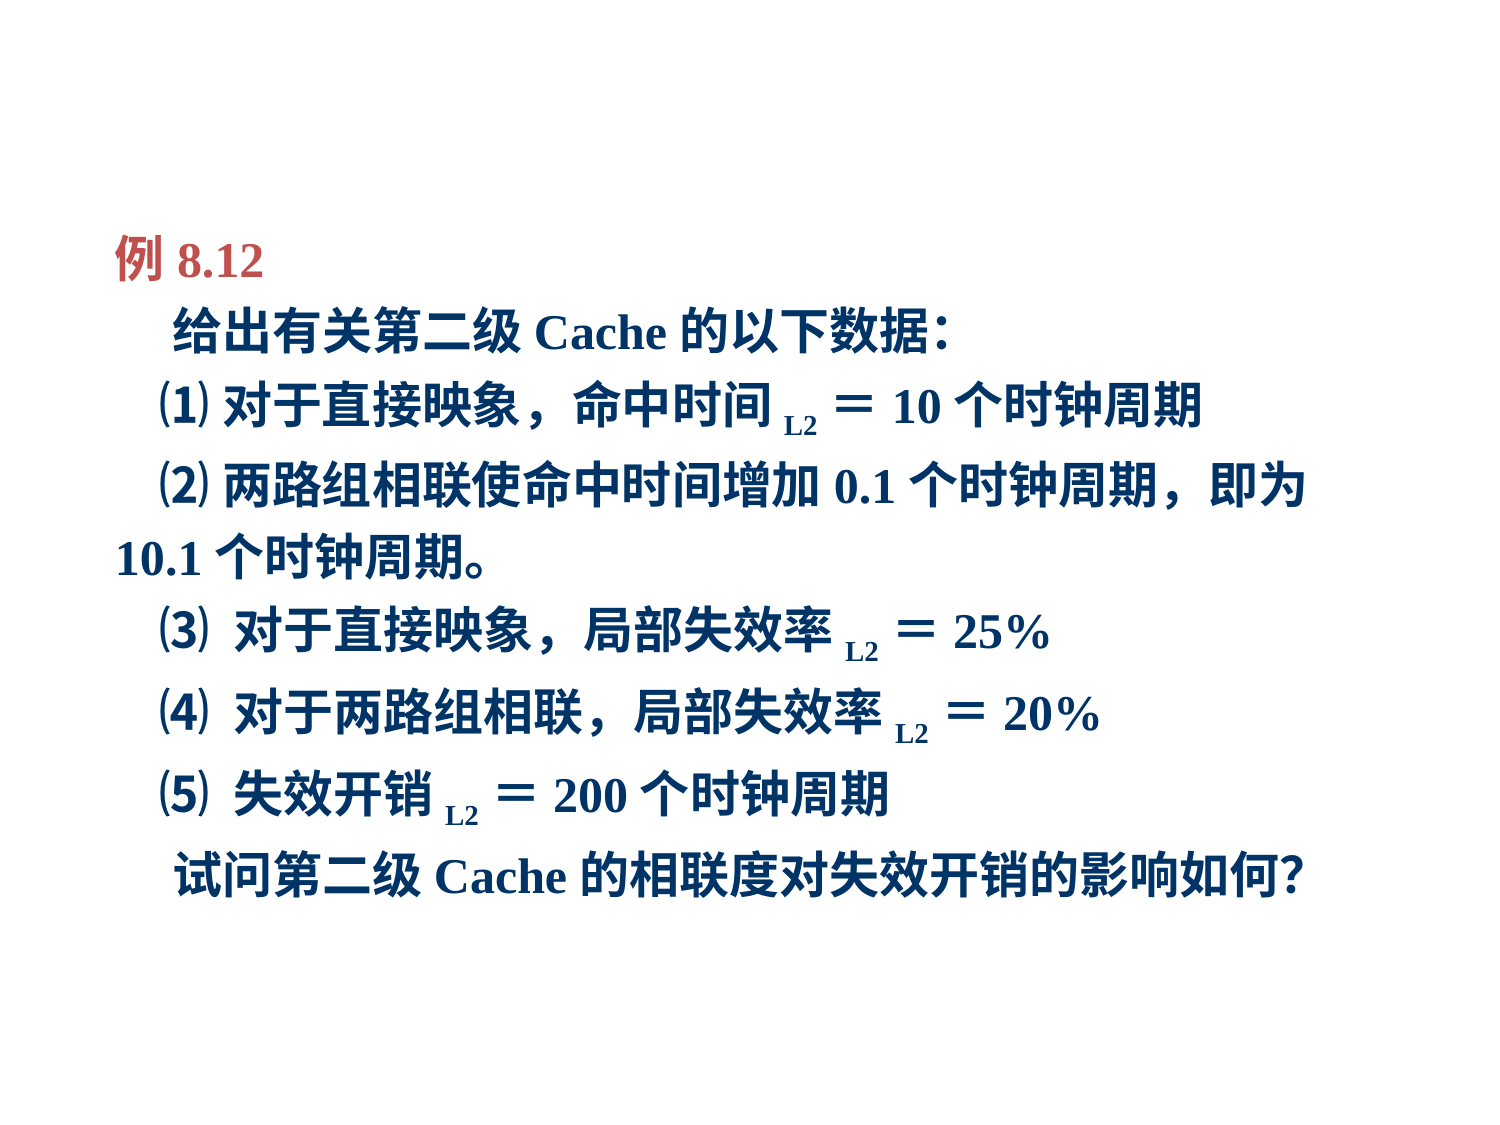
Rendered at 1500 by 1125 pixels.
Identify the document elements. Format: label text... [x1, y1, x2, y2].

text_box 例8.12 给出有关第二级Cache的以下数据： ⑴对于直接映象，命中时间L2＝10个时钟周期 ⑵两路组相联使命中时间增加0.1个时钟周期，即为10.1个时钟周期。 ⑶ 对于直接映象，局部失效率L2＝25% ⑷ 对于两路组相联，局部失效率L2＝20% ⑸ 失效开销L2＝200个时钟周期 试问第二级Cache的相联度对失效开销的影响如何？ [100, 208, 1412, 911]
